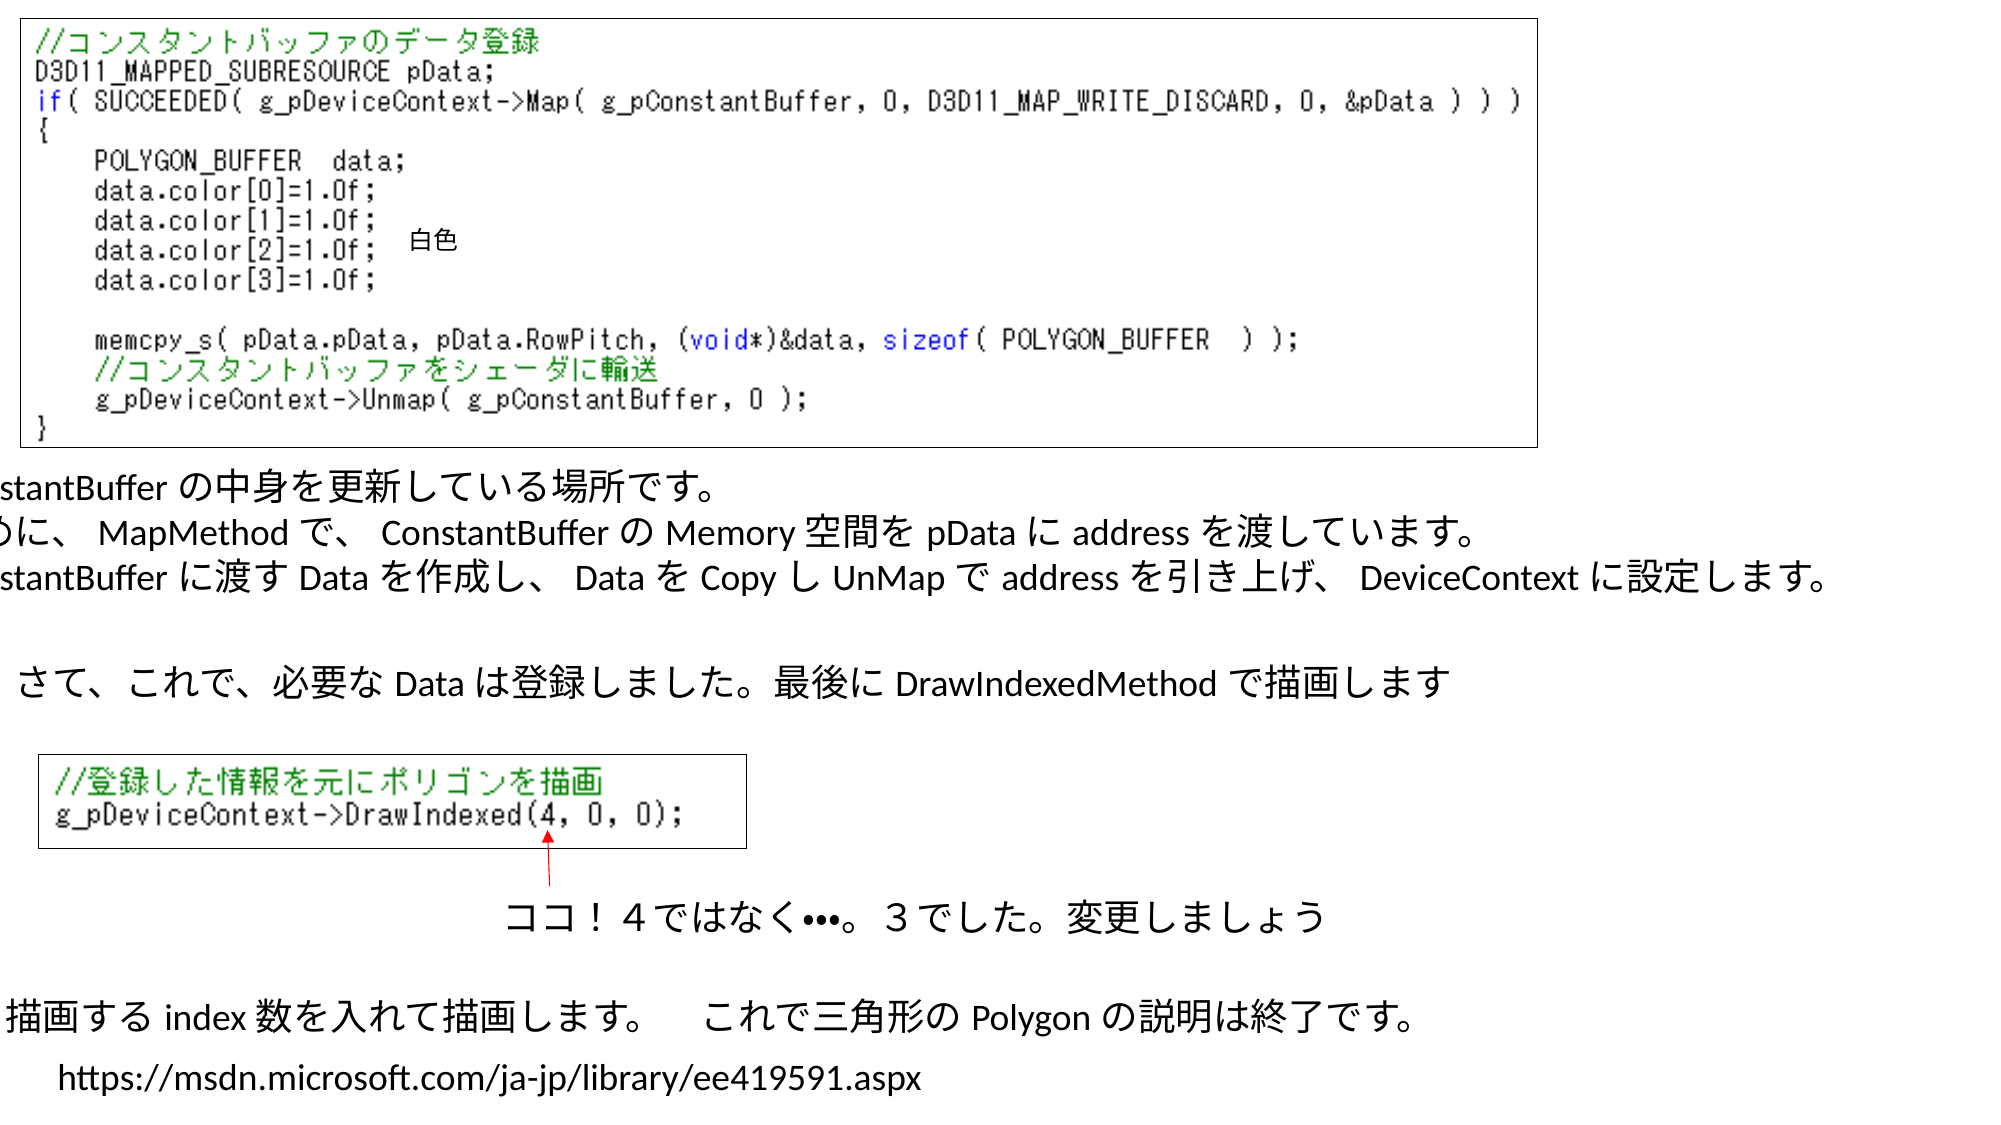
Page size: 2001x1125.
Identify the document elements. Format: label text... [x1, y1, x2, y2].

text_box さて、これで、必要なDataは登録しました。最後にDrawIndexedMethodで描画します [0, 651, 1467, 712]
text_box ココ！４ではなく・・・。３でした。変更しましょう [487, 886, 1344, 947]
text_box 描画するindex数を入れて描画します。 これで三角形のPolygonの説明は終了です。 [0, 985, 1450, 1046]
picture [38, 754, 747, 849]
text_box https://msdn.microsoft.com/ja-jp/library/ee419591.aspx [42, 1045, 938, 1106]
text_box ConstantBufferの中身を更新している場所です。 初めに、MapMethodで、ConstantBufferのMemory空間をpDataにaddressを渡しています。 ConstantBufferに渡すDataを作成し、DataをCopyしUnMapでaddressを引き上げ、DeviceContextに設定します。 [0, 455, 1863, 650]
picture [20, 18, 1538, 448]
